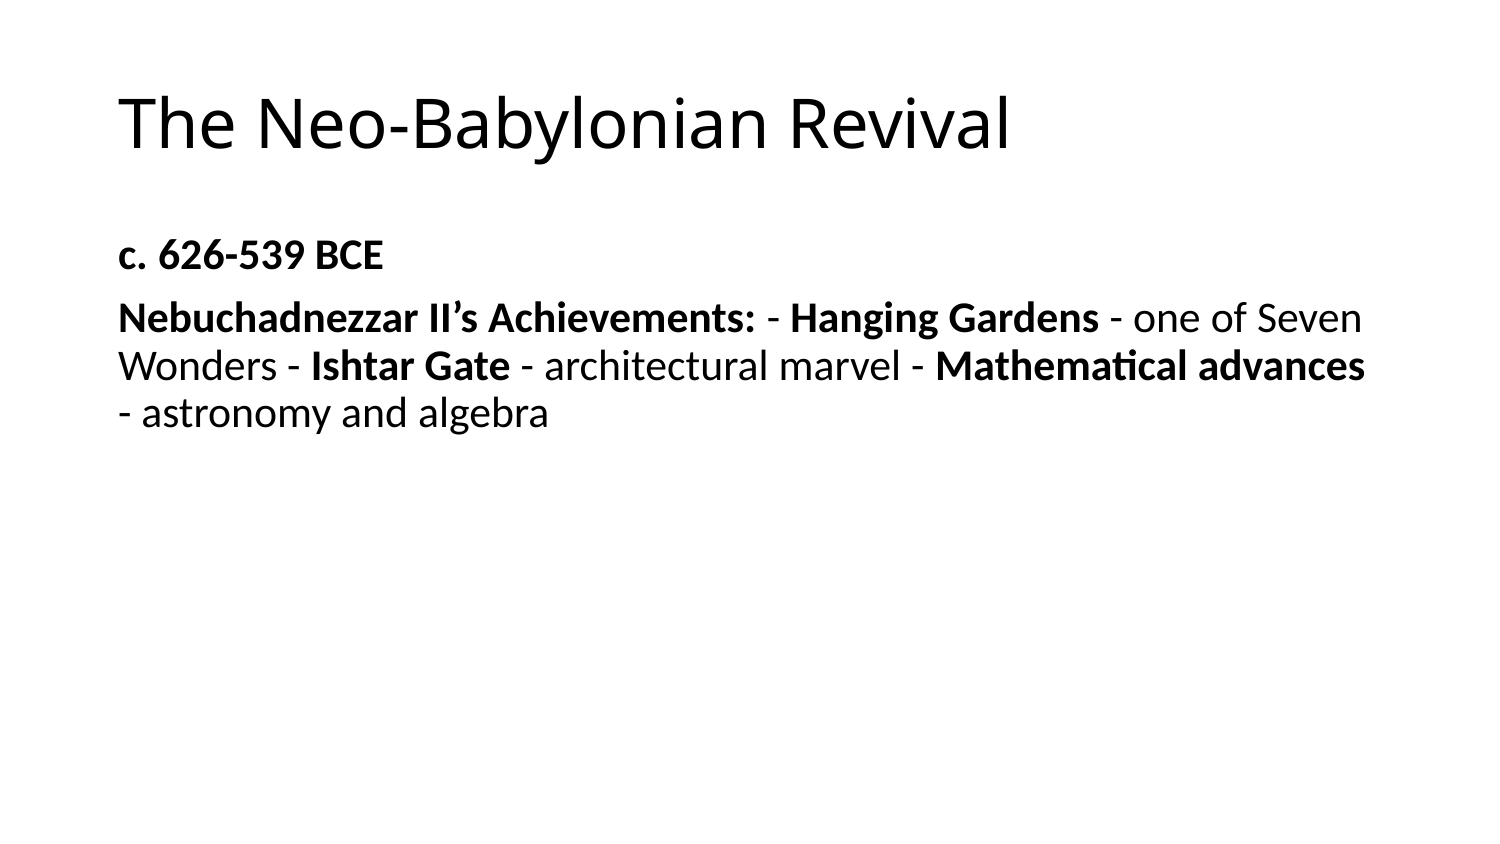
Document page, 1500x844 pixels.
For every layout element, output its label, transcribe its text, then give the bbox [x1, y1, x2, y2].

title The Neo-Babylonian Revival [103, 44, 1397, 208]
list c. 626-539 BCE Nebuchadnezzar II’s Achievements: - Hanging Gardens - one of Seven Wonders - Ishtar Gate - architectural marvel - Mathematical advances - astronomy and algebra [103, 224, 1397, 760]
